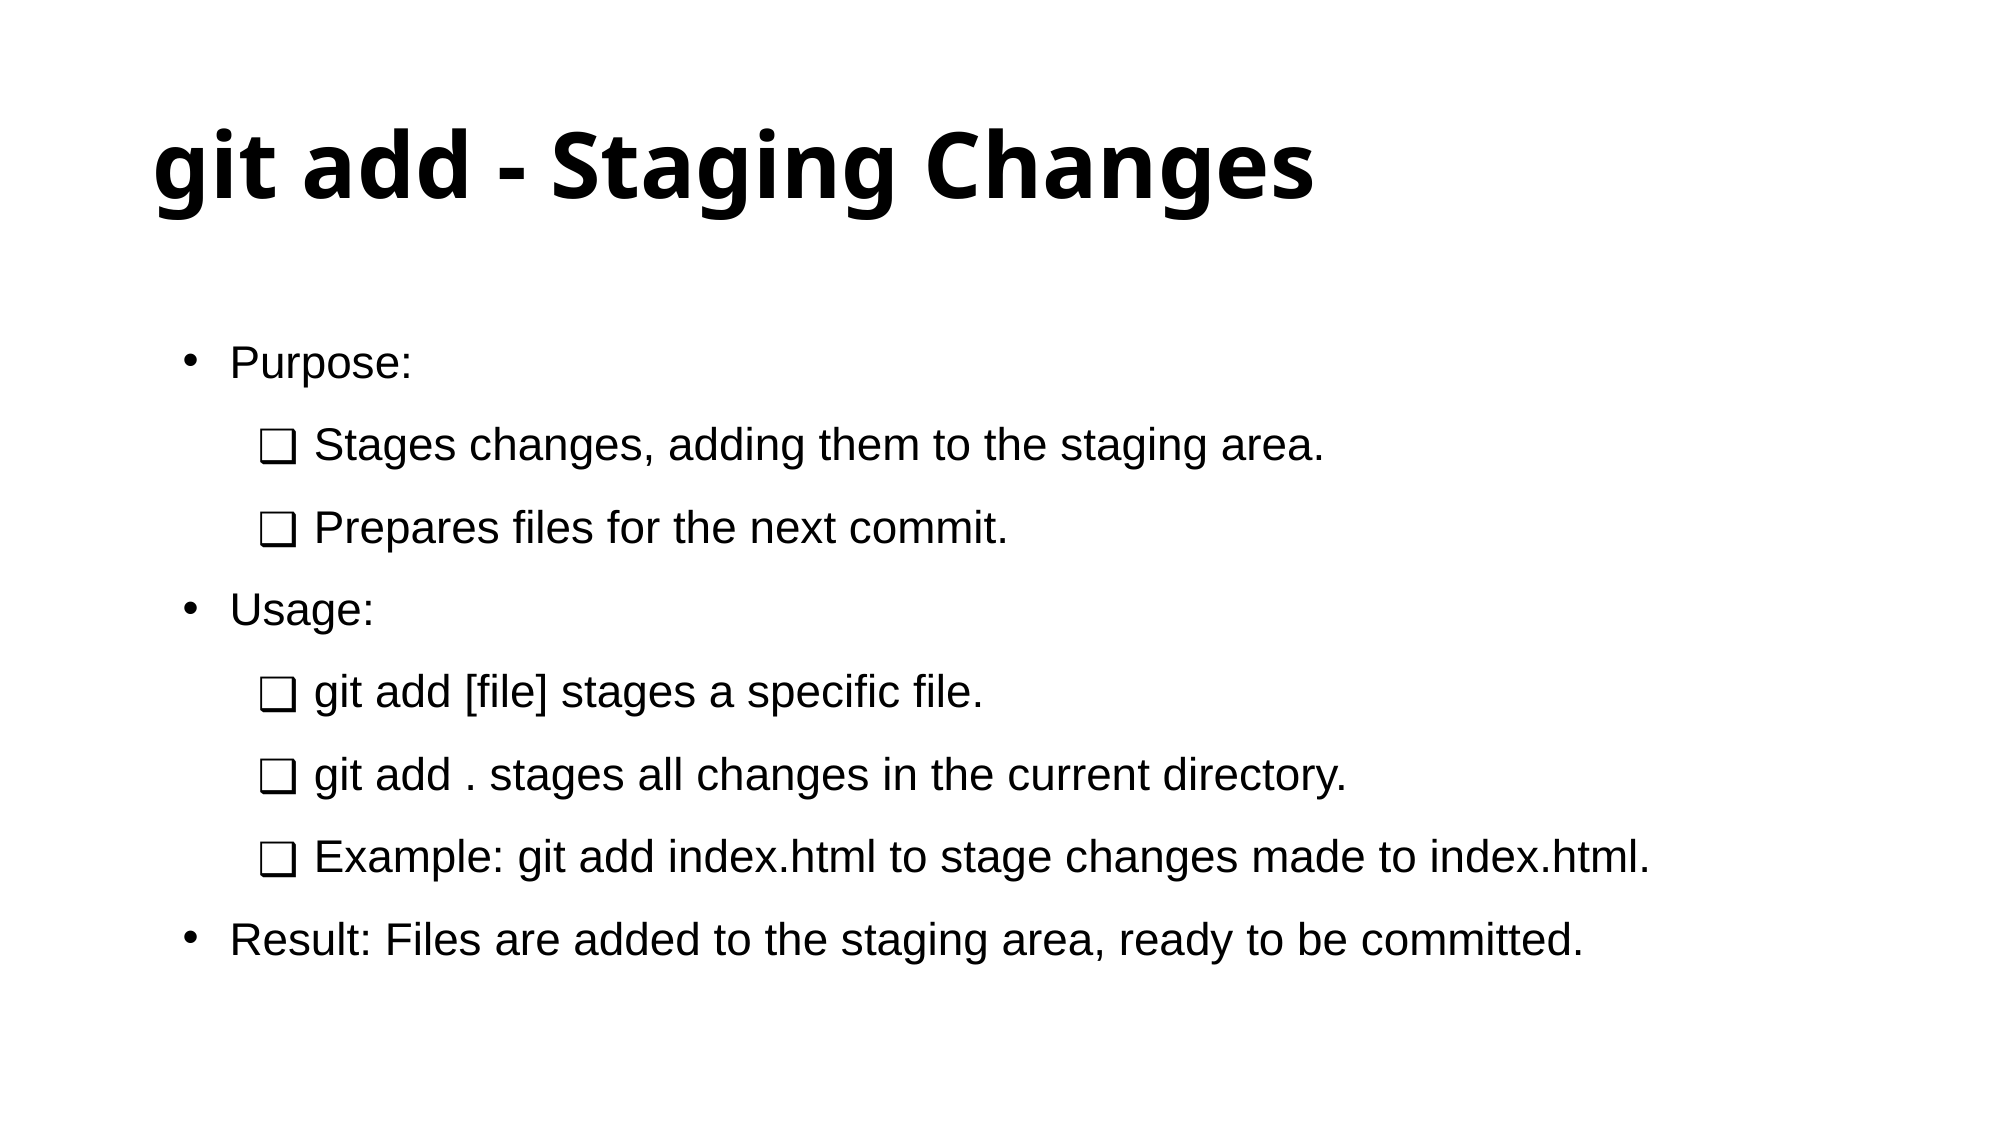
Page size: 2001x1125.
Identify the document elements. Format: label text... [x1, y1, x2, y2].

title git add - Staging Changes [137, 59, 1863, 278]
text_box Purpose: Stages changes, adding them to the staging area. Prepares files for the next commit. Usage: git add [file] stages a specific file. git add . stages all changes in the current directory. Example: git add index.html to stage changes made to index.html. Result: Files are added to the staging area, ready to be committed. [167, 297, 1747, 972]
